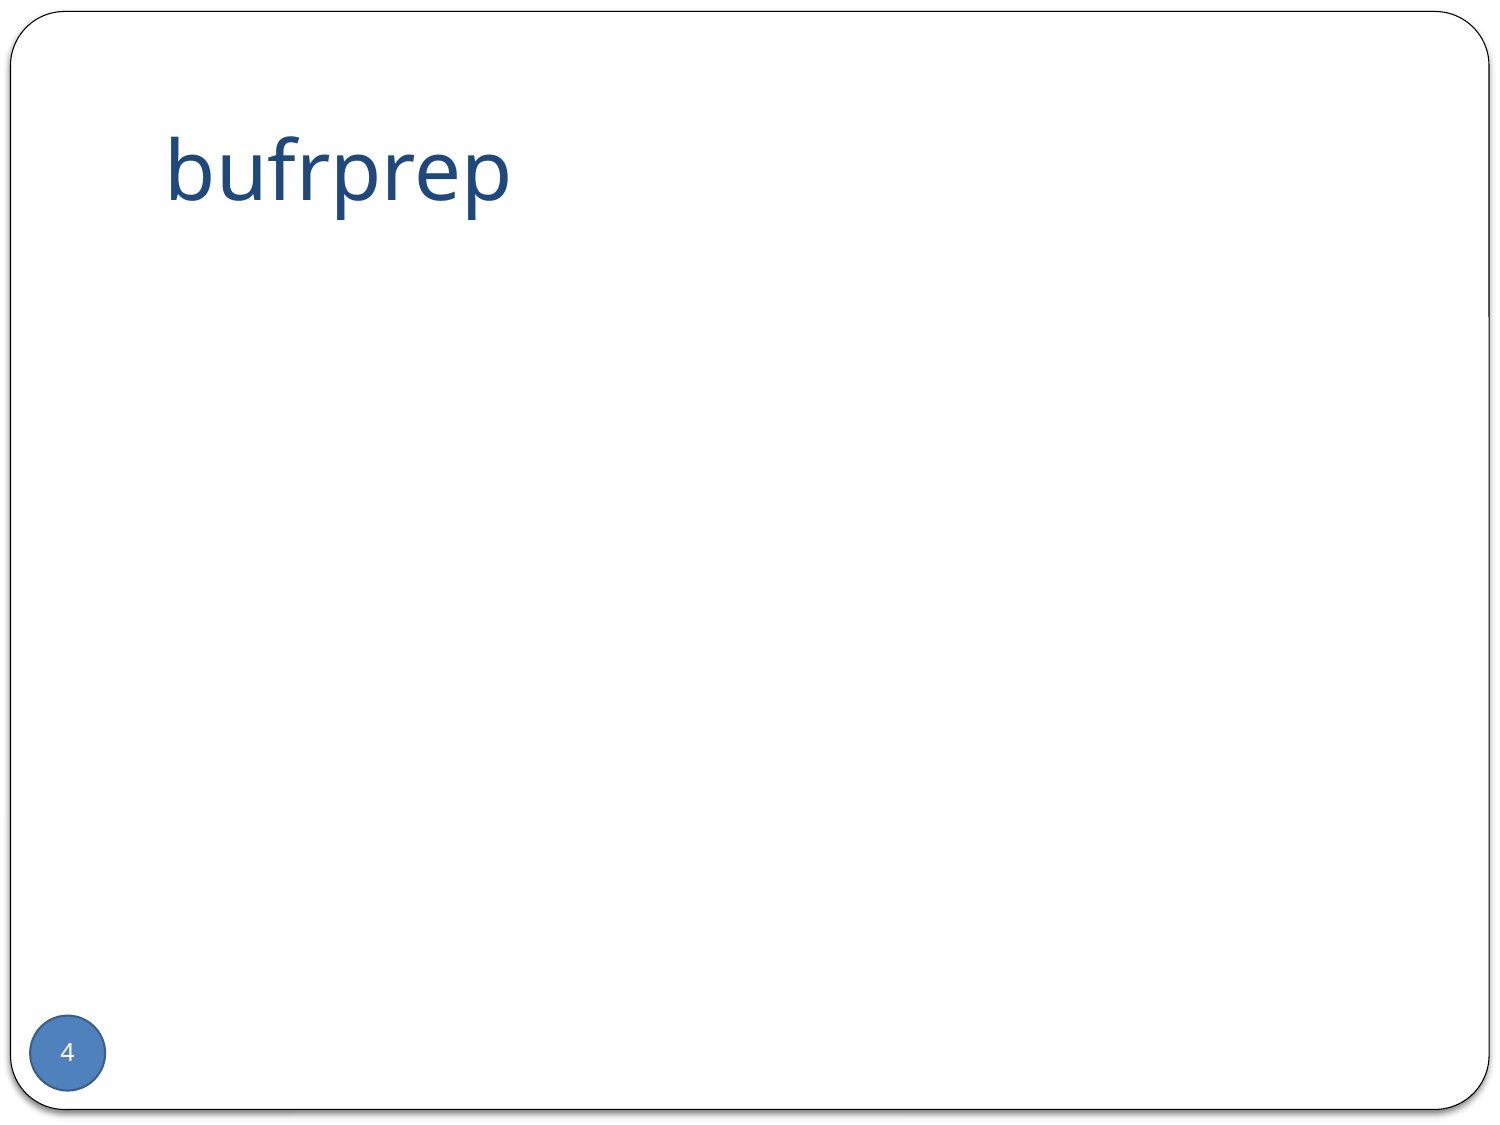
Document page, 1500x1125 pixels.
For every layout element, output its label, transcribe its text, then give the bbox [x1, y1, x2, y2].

title bufrprep [150, 45, 1425, 233]
